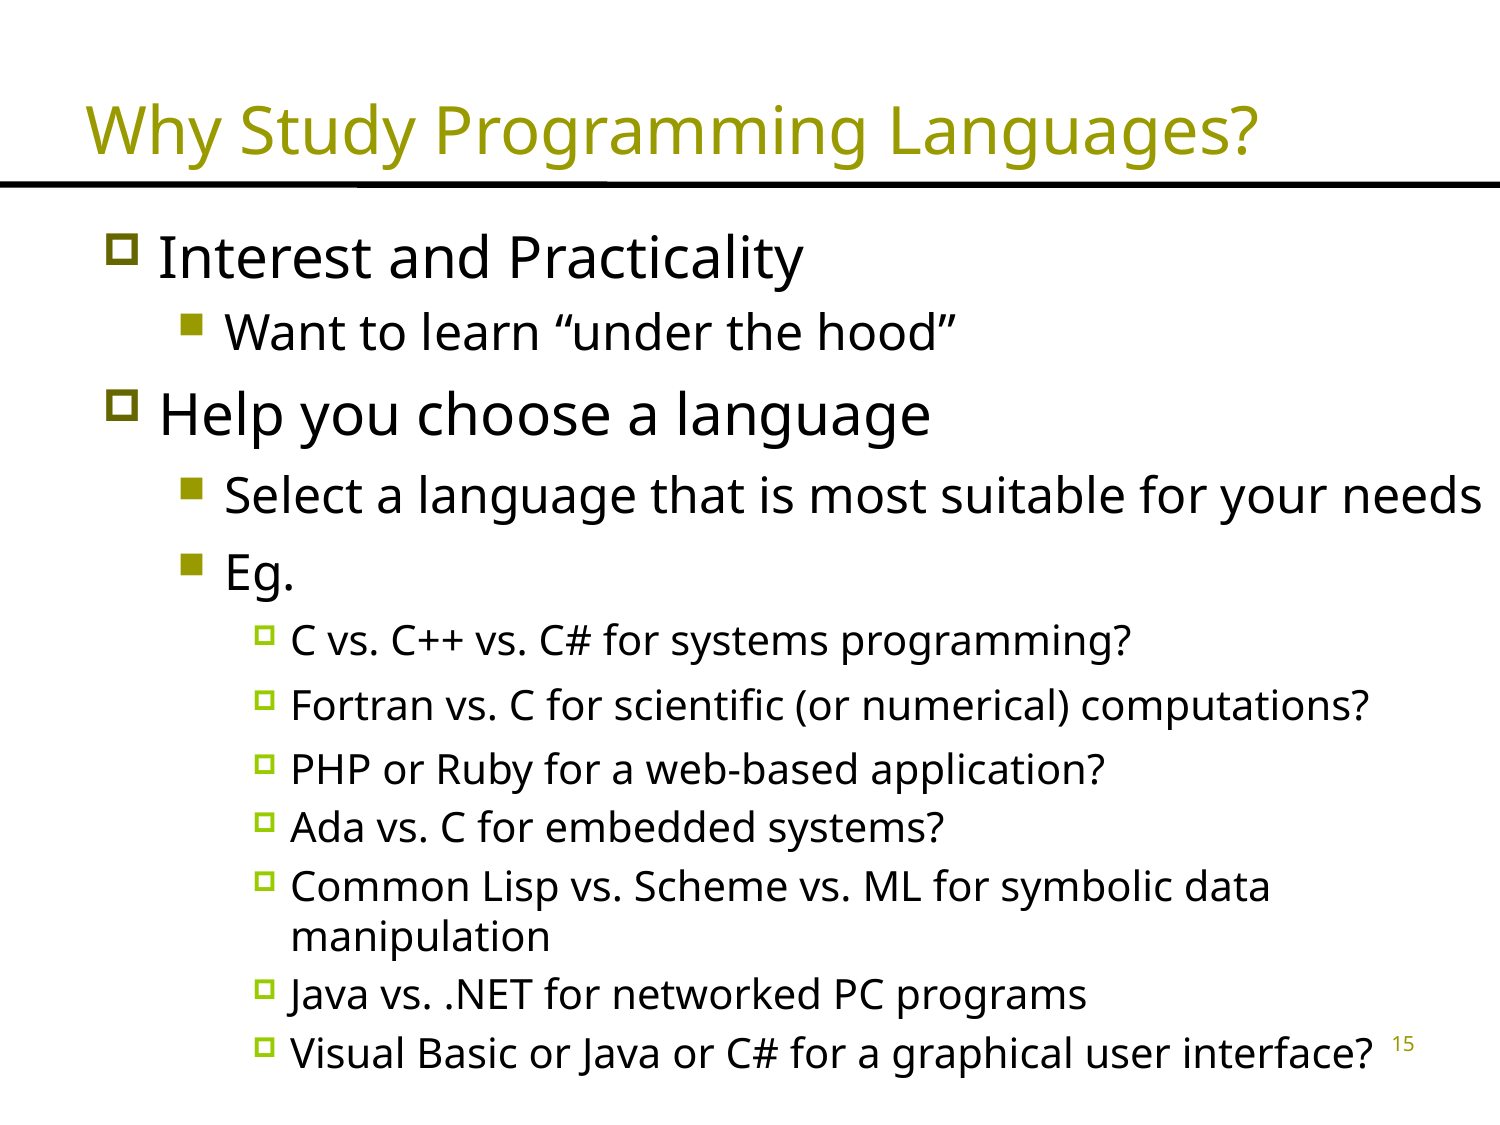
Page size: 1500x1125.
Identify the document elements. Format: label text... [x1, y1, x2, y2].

title Why Study Programming Languages? [70, 0, 1304, 175]
slide_number 15 [1079, 1022, 1430, 1099]
list Interest and Practicality Want to learn “under the hood” Help you choose a language Select a language that is most suitable for your needs Eg. C vs. C++ vs. C# for systems programming? Fortran vs. C for scientific (or numerical) computations? PHP or Ruby for a web-based application? Ada vs. C for embedded systems? Common Lisp vs. Scheme vs. ML for symbolic data manipulation Java vs. .NET for networked PC programs Visual Basic or Java or C# for a graphical user interface? [87, 212, 1500, 963]
